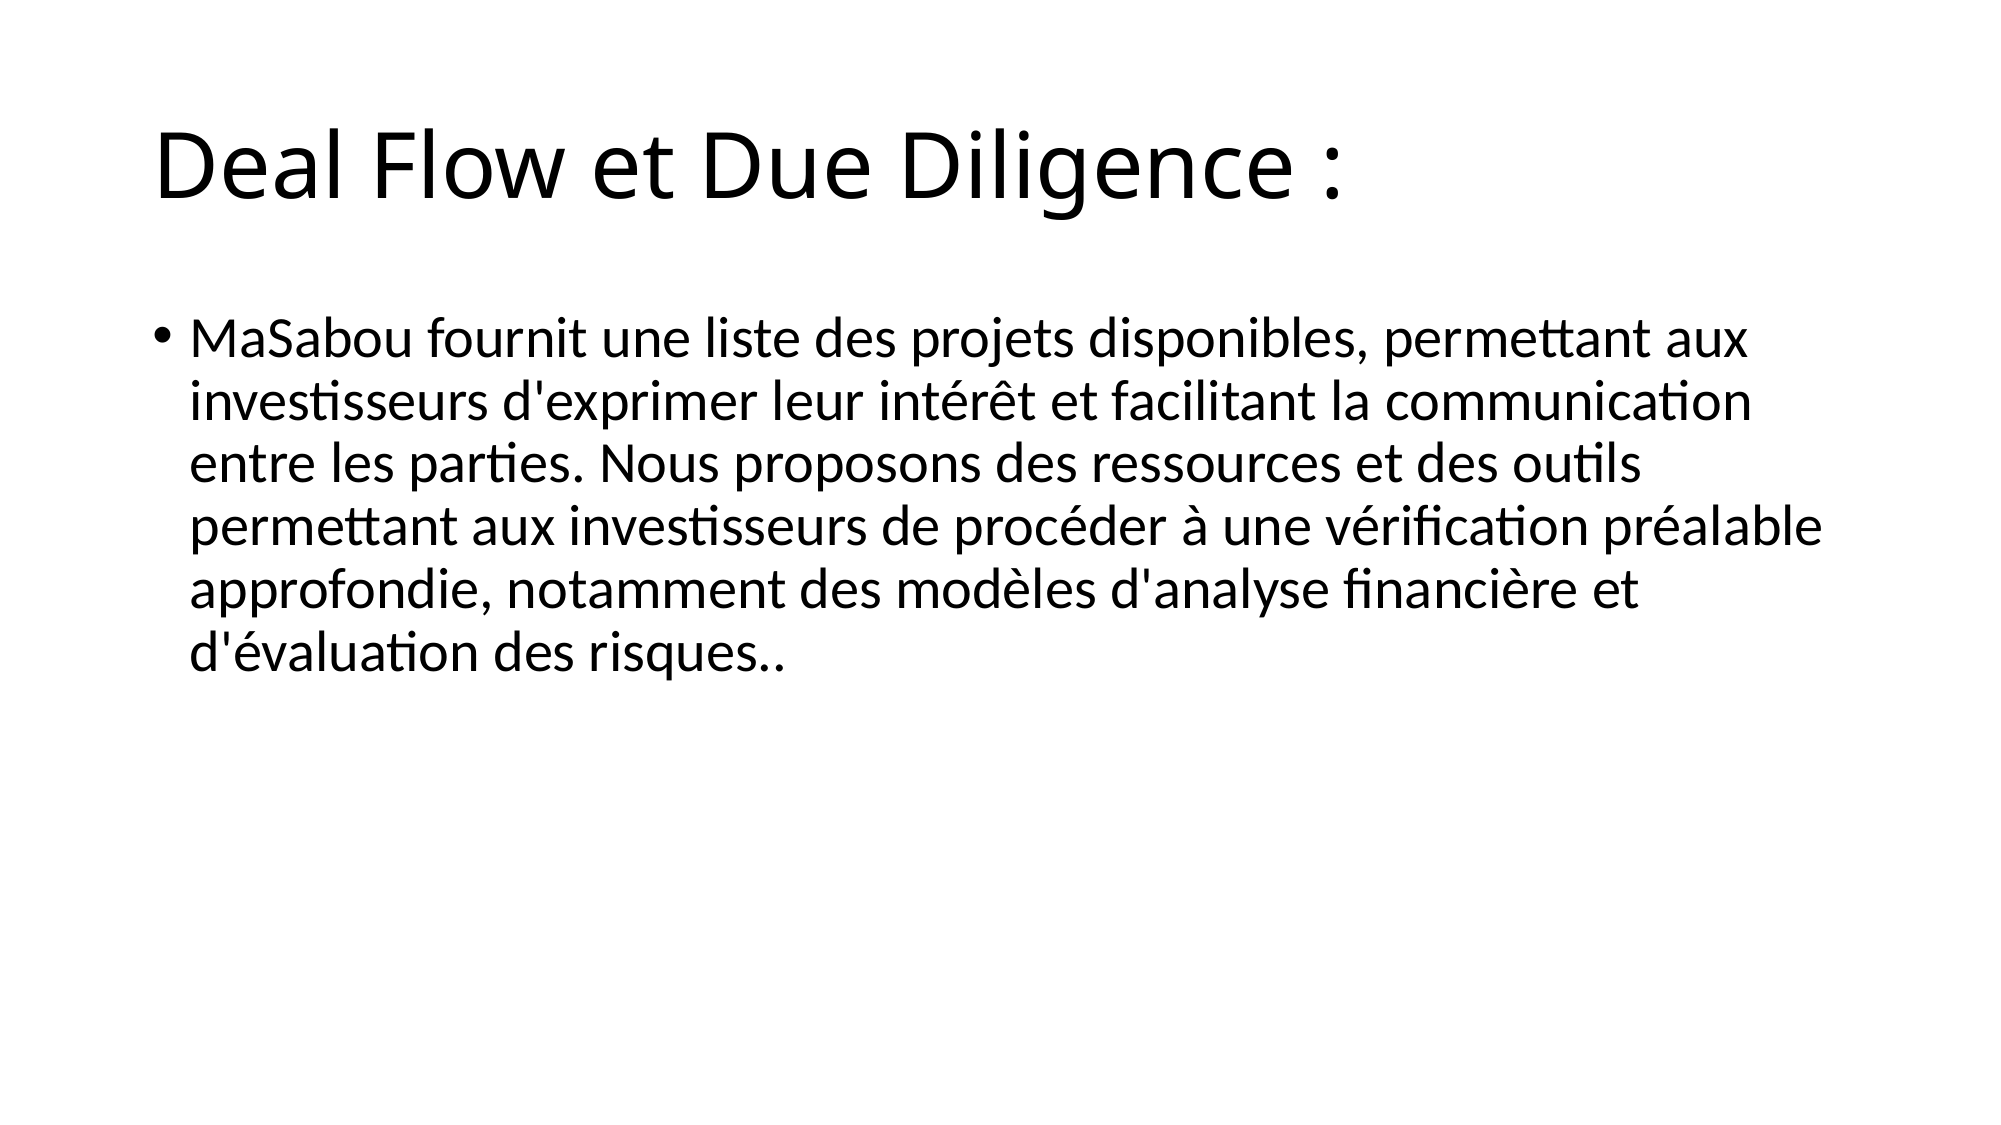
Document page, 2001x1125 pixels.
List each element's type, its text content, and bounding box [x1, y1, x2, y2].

title Deal Flow et Due Diligence : [137, 59, 1863, 278]
list MaSabou fournit une liste des projets disponibles, permettant aux investisseurs d'exprimer leur intérêt et facilitant la communication entre les parties. Nous proposons des ressources et des outils permettant aux investisseurs de procéder à une vérification préalable approfondie, notamment des modèles d'analyse financière et d'évaluation des risques.. [137, 299, 1863, 1014]
